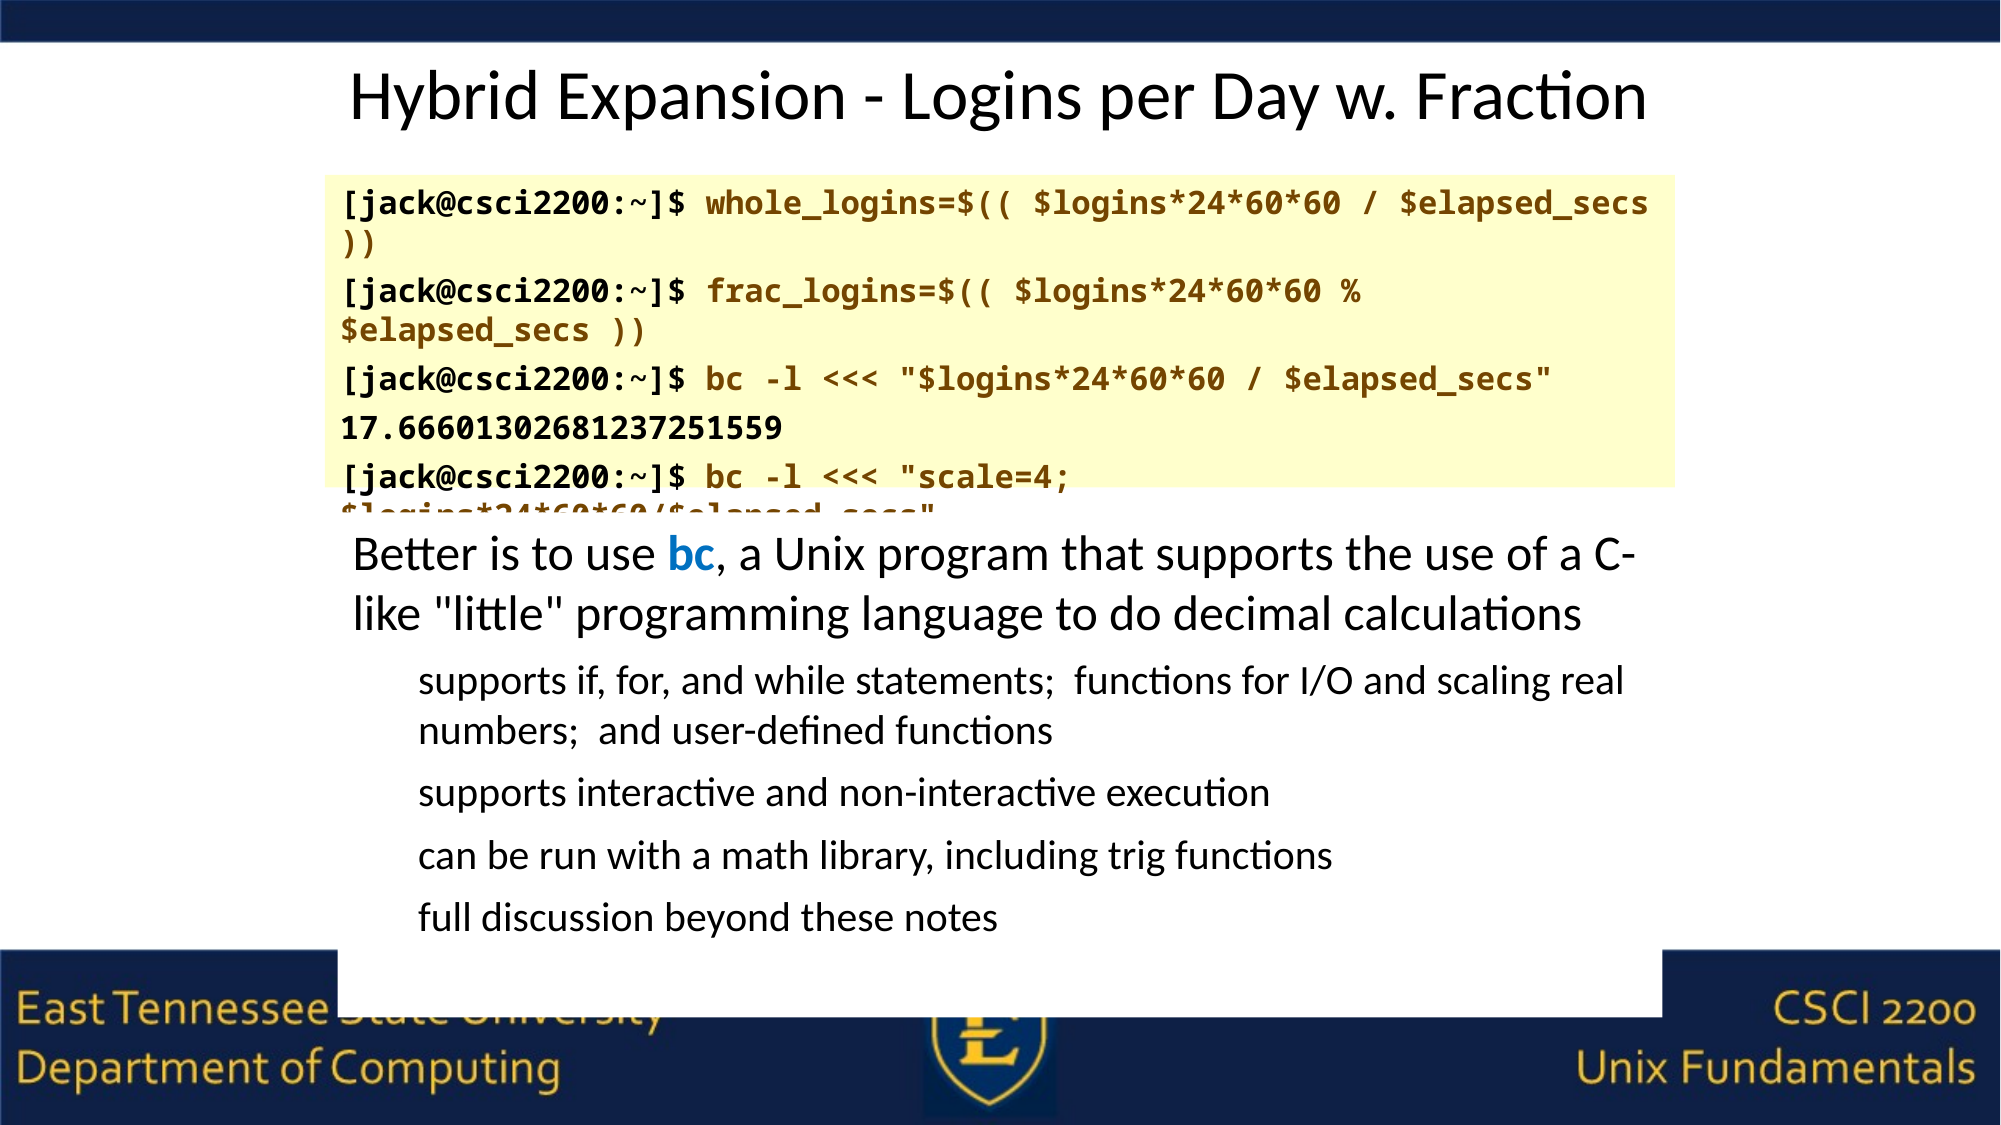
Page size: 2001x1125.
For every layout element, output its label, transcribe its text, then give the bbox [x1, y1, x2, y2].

picture [0, 0, 2001, 1125]
list Better is to use bc, a Unix program that supports the use of a C-like "little" programming language to do decimal calculations supports if, for, and while statements; functions for I/O and scaling real numbers; and user-defined functions supports interactive and non-interactive execution can be run with a math library, including trig functions full discussion beyond these notes [337, 512, 1663, 1018]
title Hybrid Expansion - Logins per Day w. Fraction [324, 45, 1675, 138]
list [jack@csci2200:~]$ whole_logins=$(( $logins*24*60*60 / $elapsed_secs )) [jack@csci2200:~]$ frac_logins=$(( $logins*24*60*60 % $elapsed_secs )) [jack@csci2200:~]$ bc -l <<< "$logins*24*60*60 / $elapsed_secs" 17.66601302681237251559 [jack@csci2200:~]$ bc -l <<< "scale=4; $logins*24*60*60/$elapsed_secs" 17.6660 [324, 174, 1675, 488]
